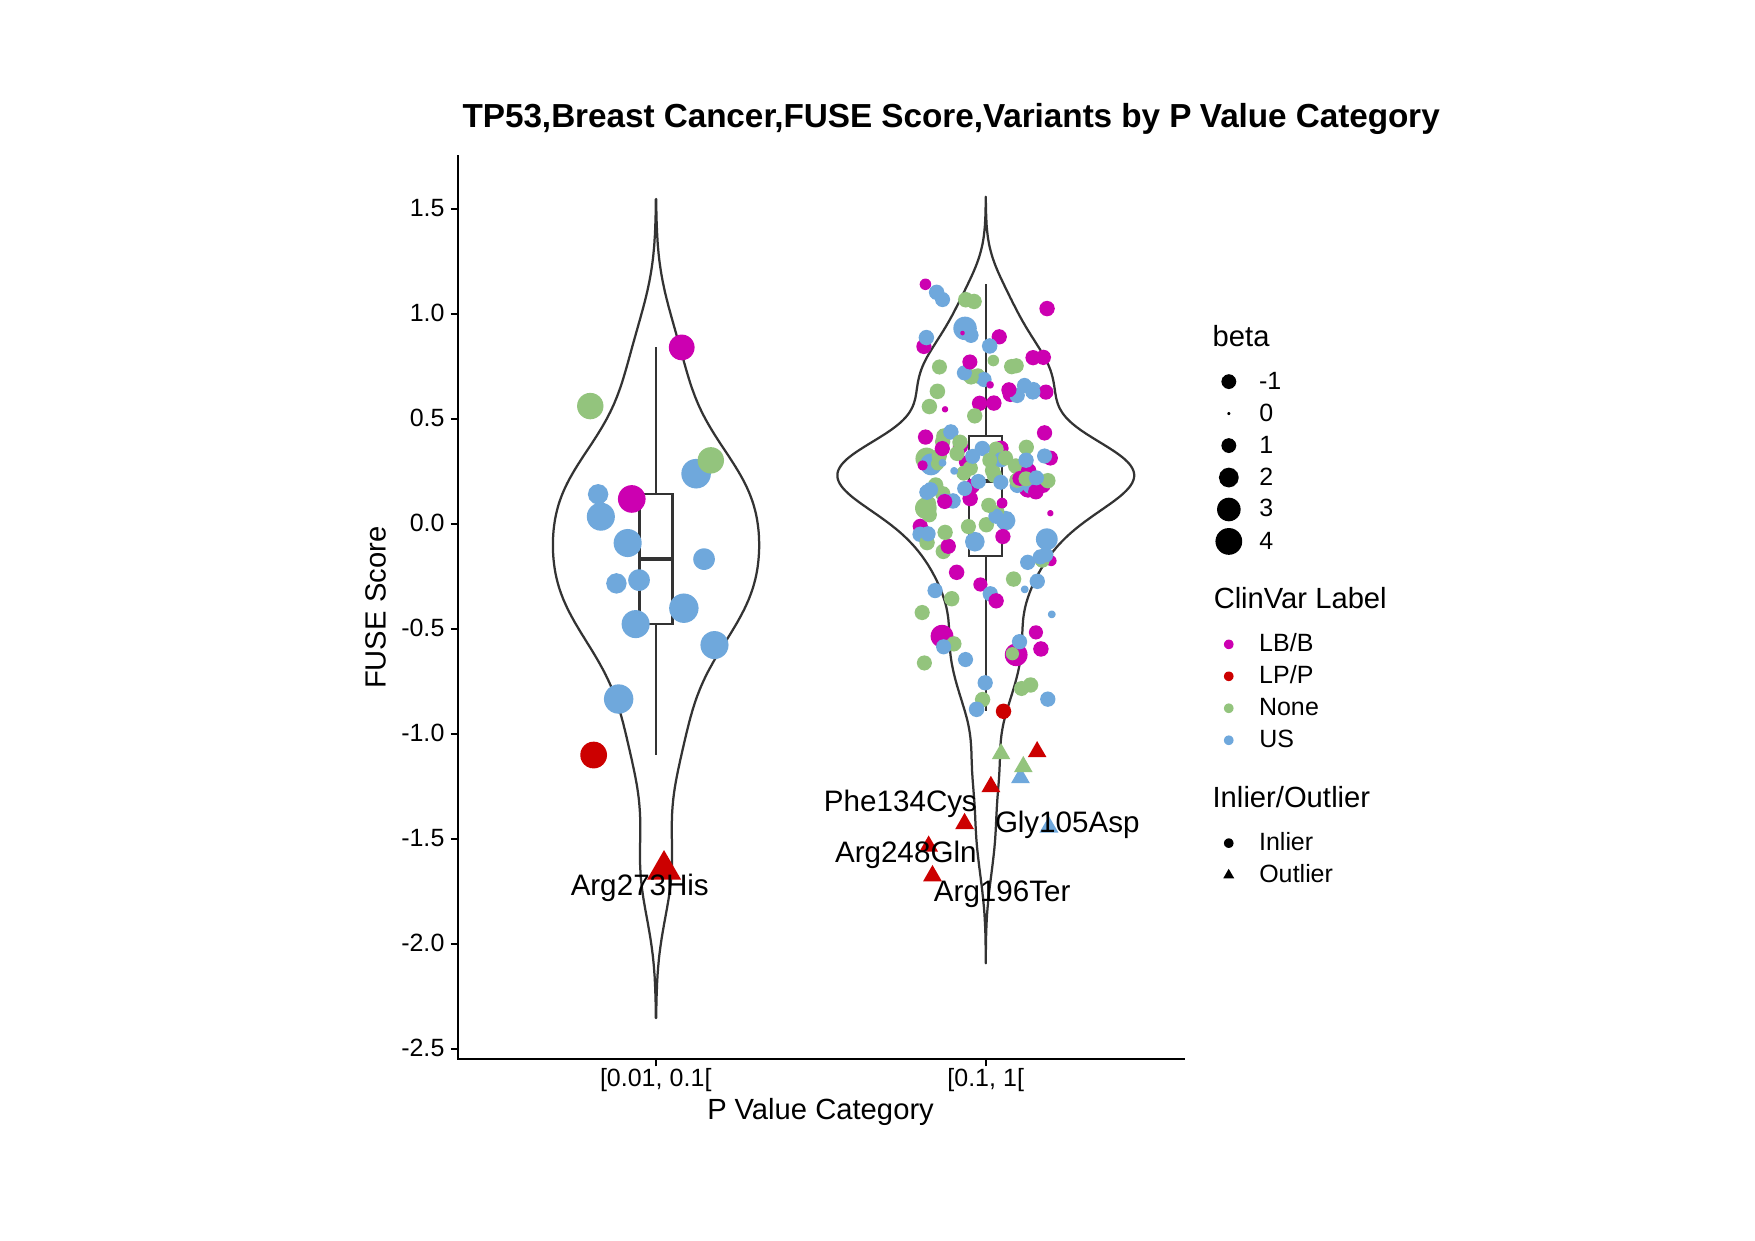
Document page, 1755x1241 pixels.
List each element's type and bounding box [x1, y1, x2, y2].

text_box [352, 94, 1403, 1146]
